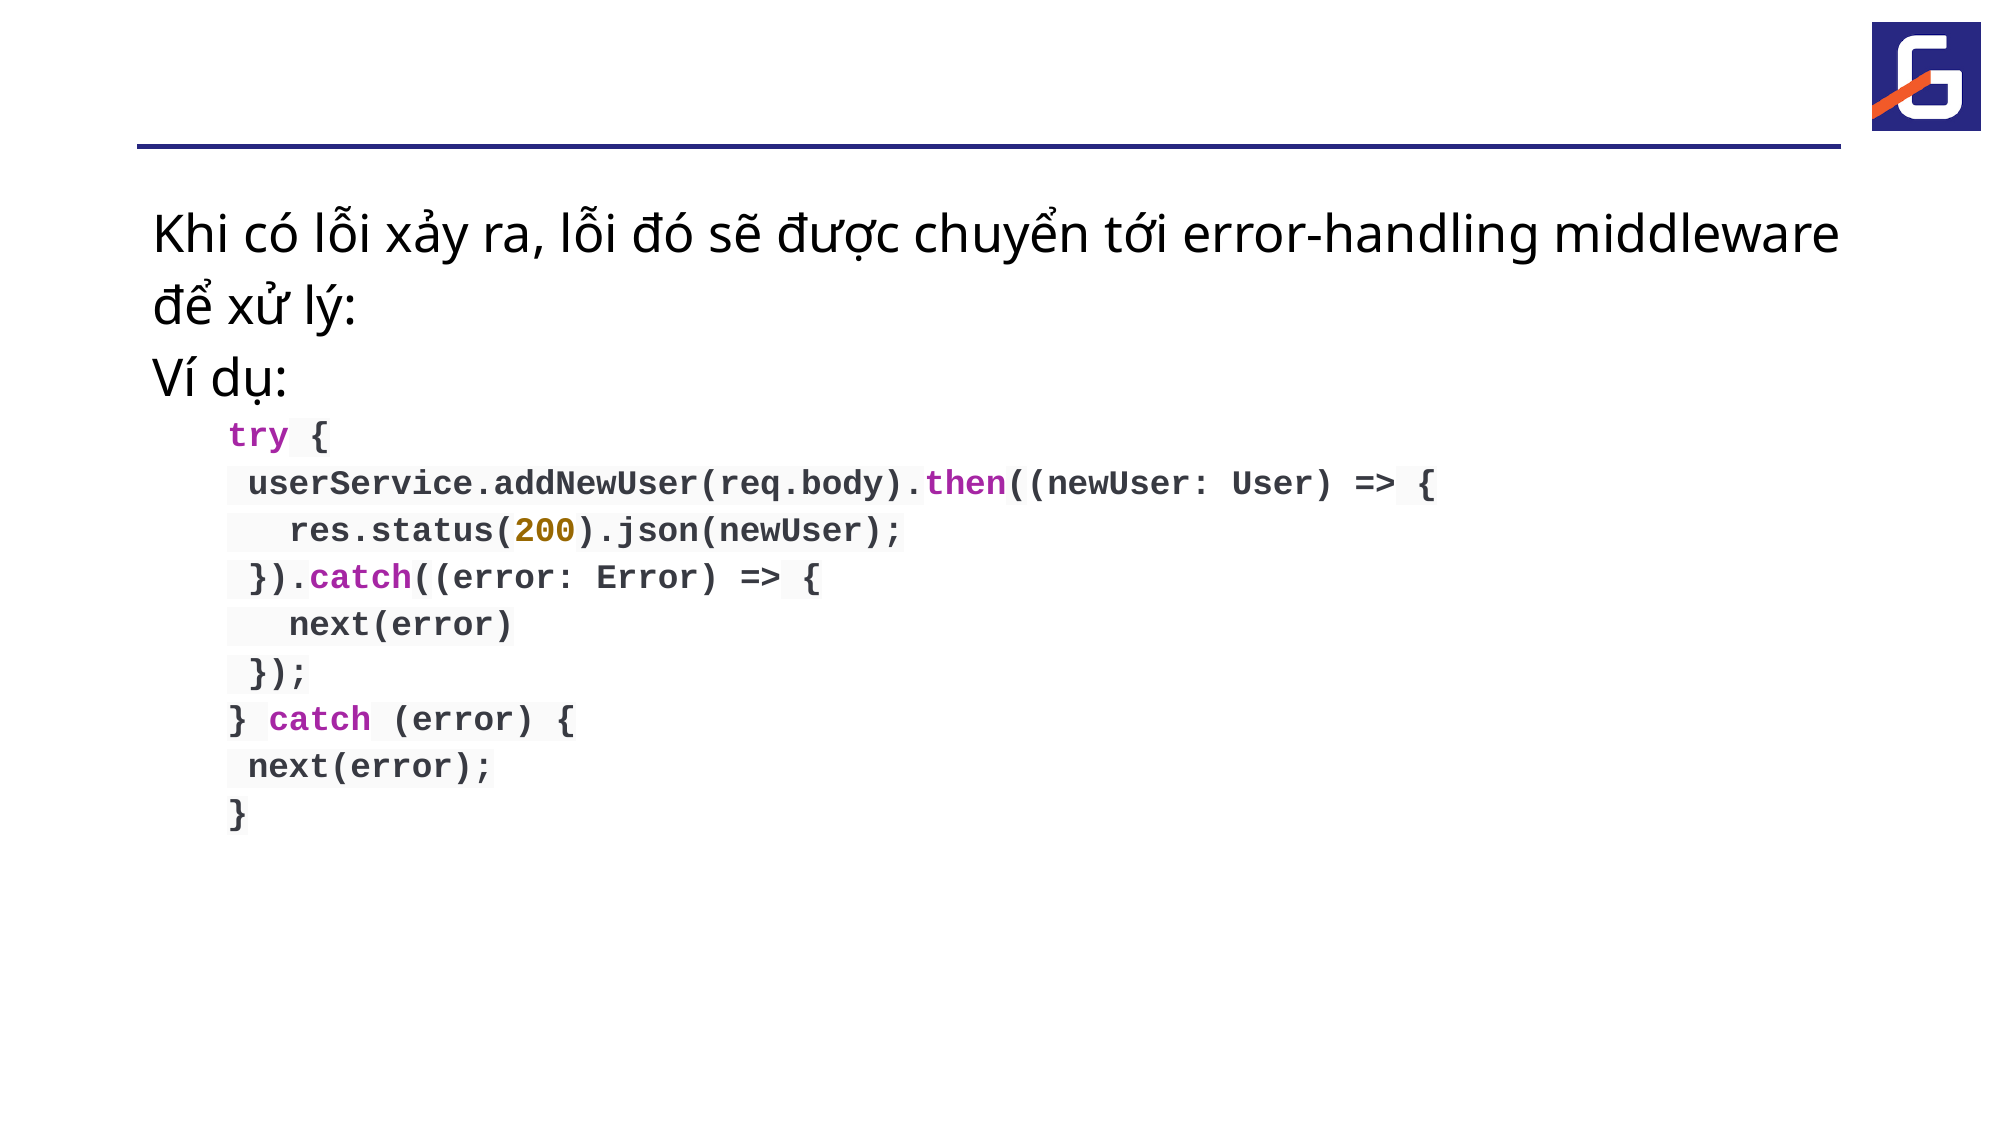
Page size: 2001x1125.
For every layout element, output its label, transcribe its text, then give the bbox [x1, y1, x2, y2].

list Khi có lỗi xảy ra, lỗi đó sẽ được chuyển tới error-handling middleware để xử lý: Ví dụ: try { userService.addNewUser(req.body).then((newUser: User) => { res.status(200).json(newUser); }).catch((error: Error) => { next(error) }); } catch (error) { next(error); } [137, 183, 1863, 1014]
picture [1872, 22, 1981, 131]
